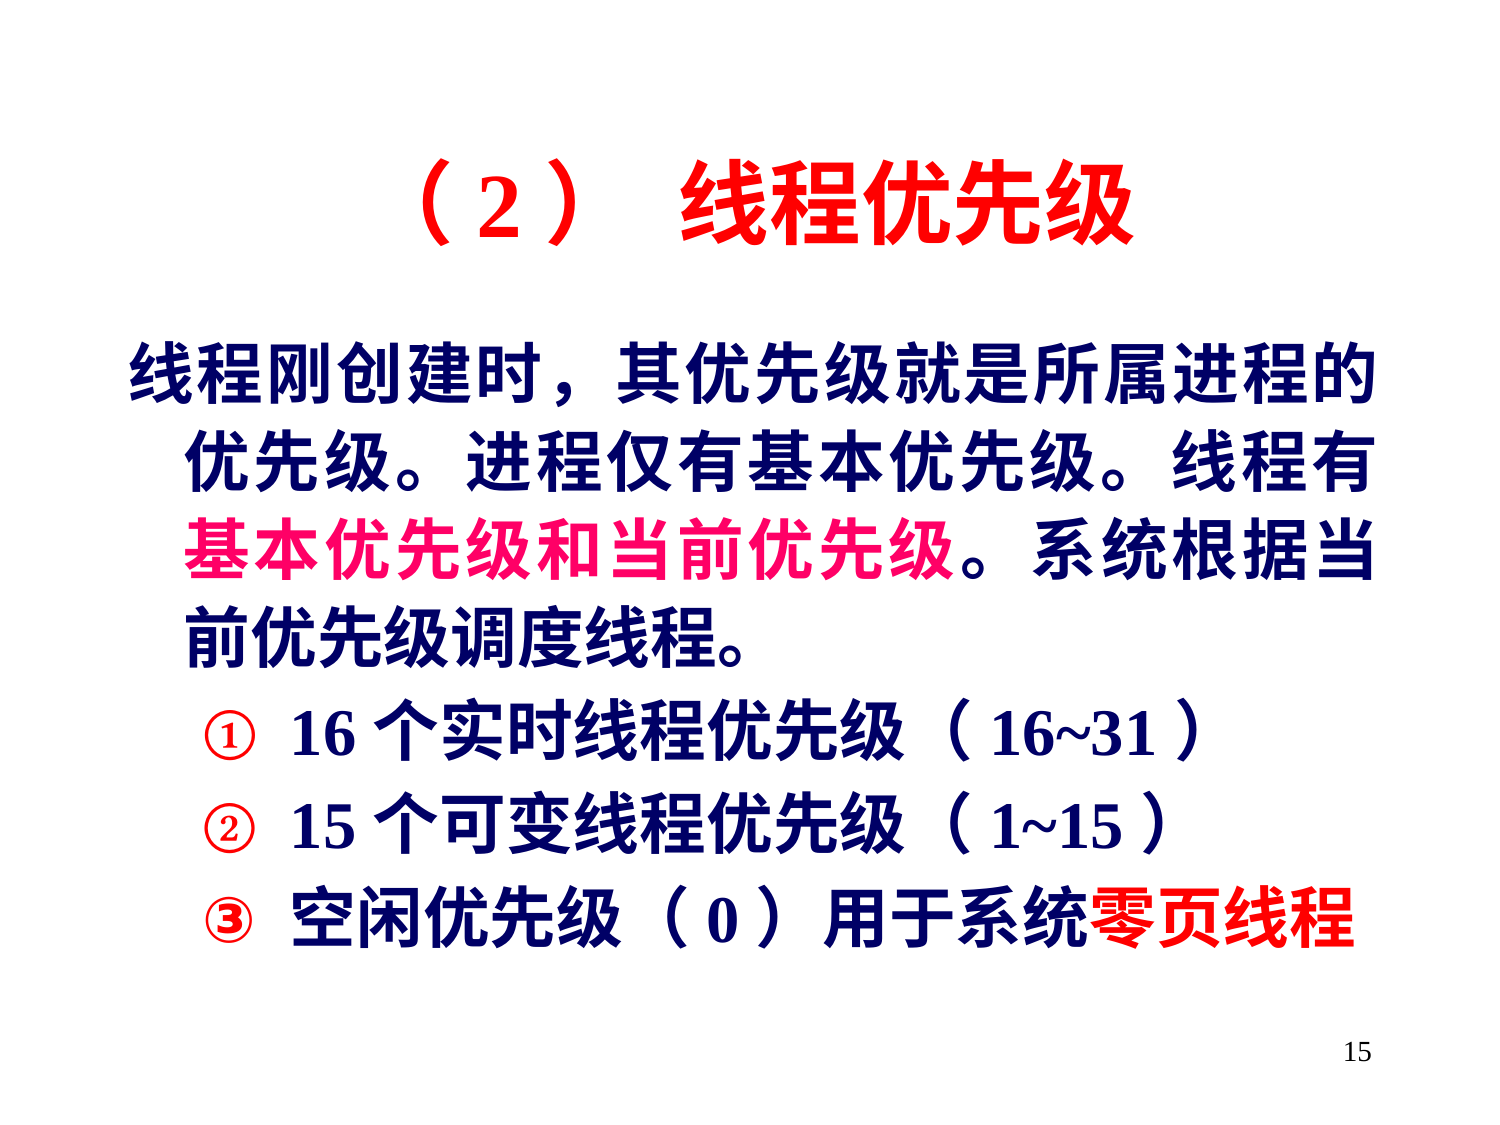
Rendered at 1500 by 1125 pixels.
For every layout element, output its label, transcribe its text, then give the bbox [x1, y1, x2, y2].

list 线程刚创建时，其优先级就是所属进程的优先级。进程仅有基本优先级。线程有基本优先级和当前优先级。系统根据当前优先级调度线程。 16个实时线程优先级（16~31） 15个可变线程优先级（1~15） 空闲优先级（0）用于系统零页线程 [111, 316, 1395, 1044]
title （2） 线程优先级 [111, 128, 1388, 273]
slide_number 15 [1074, 1044, 1388, 1101]
